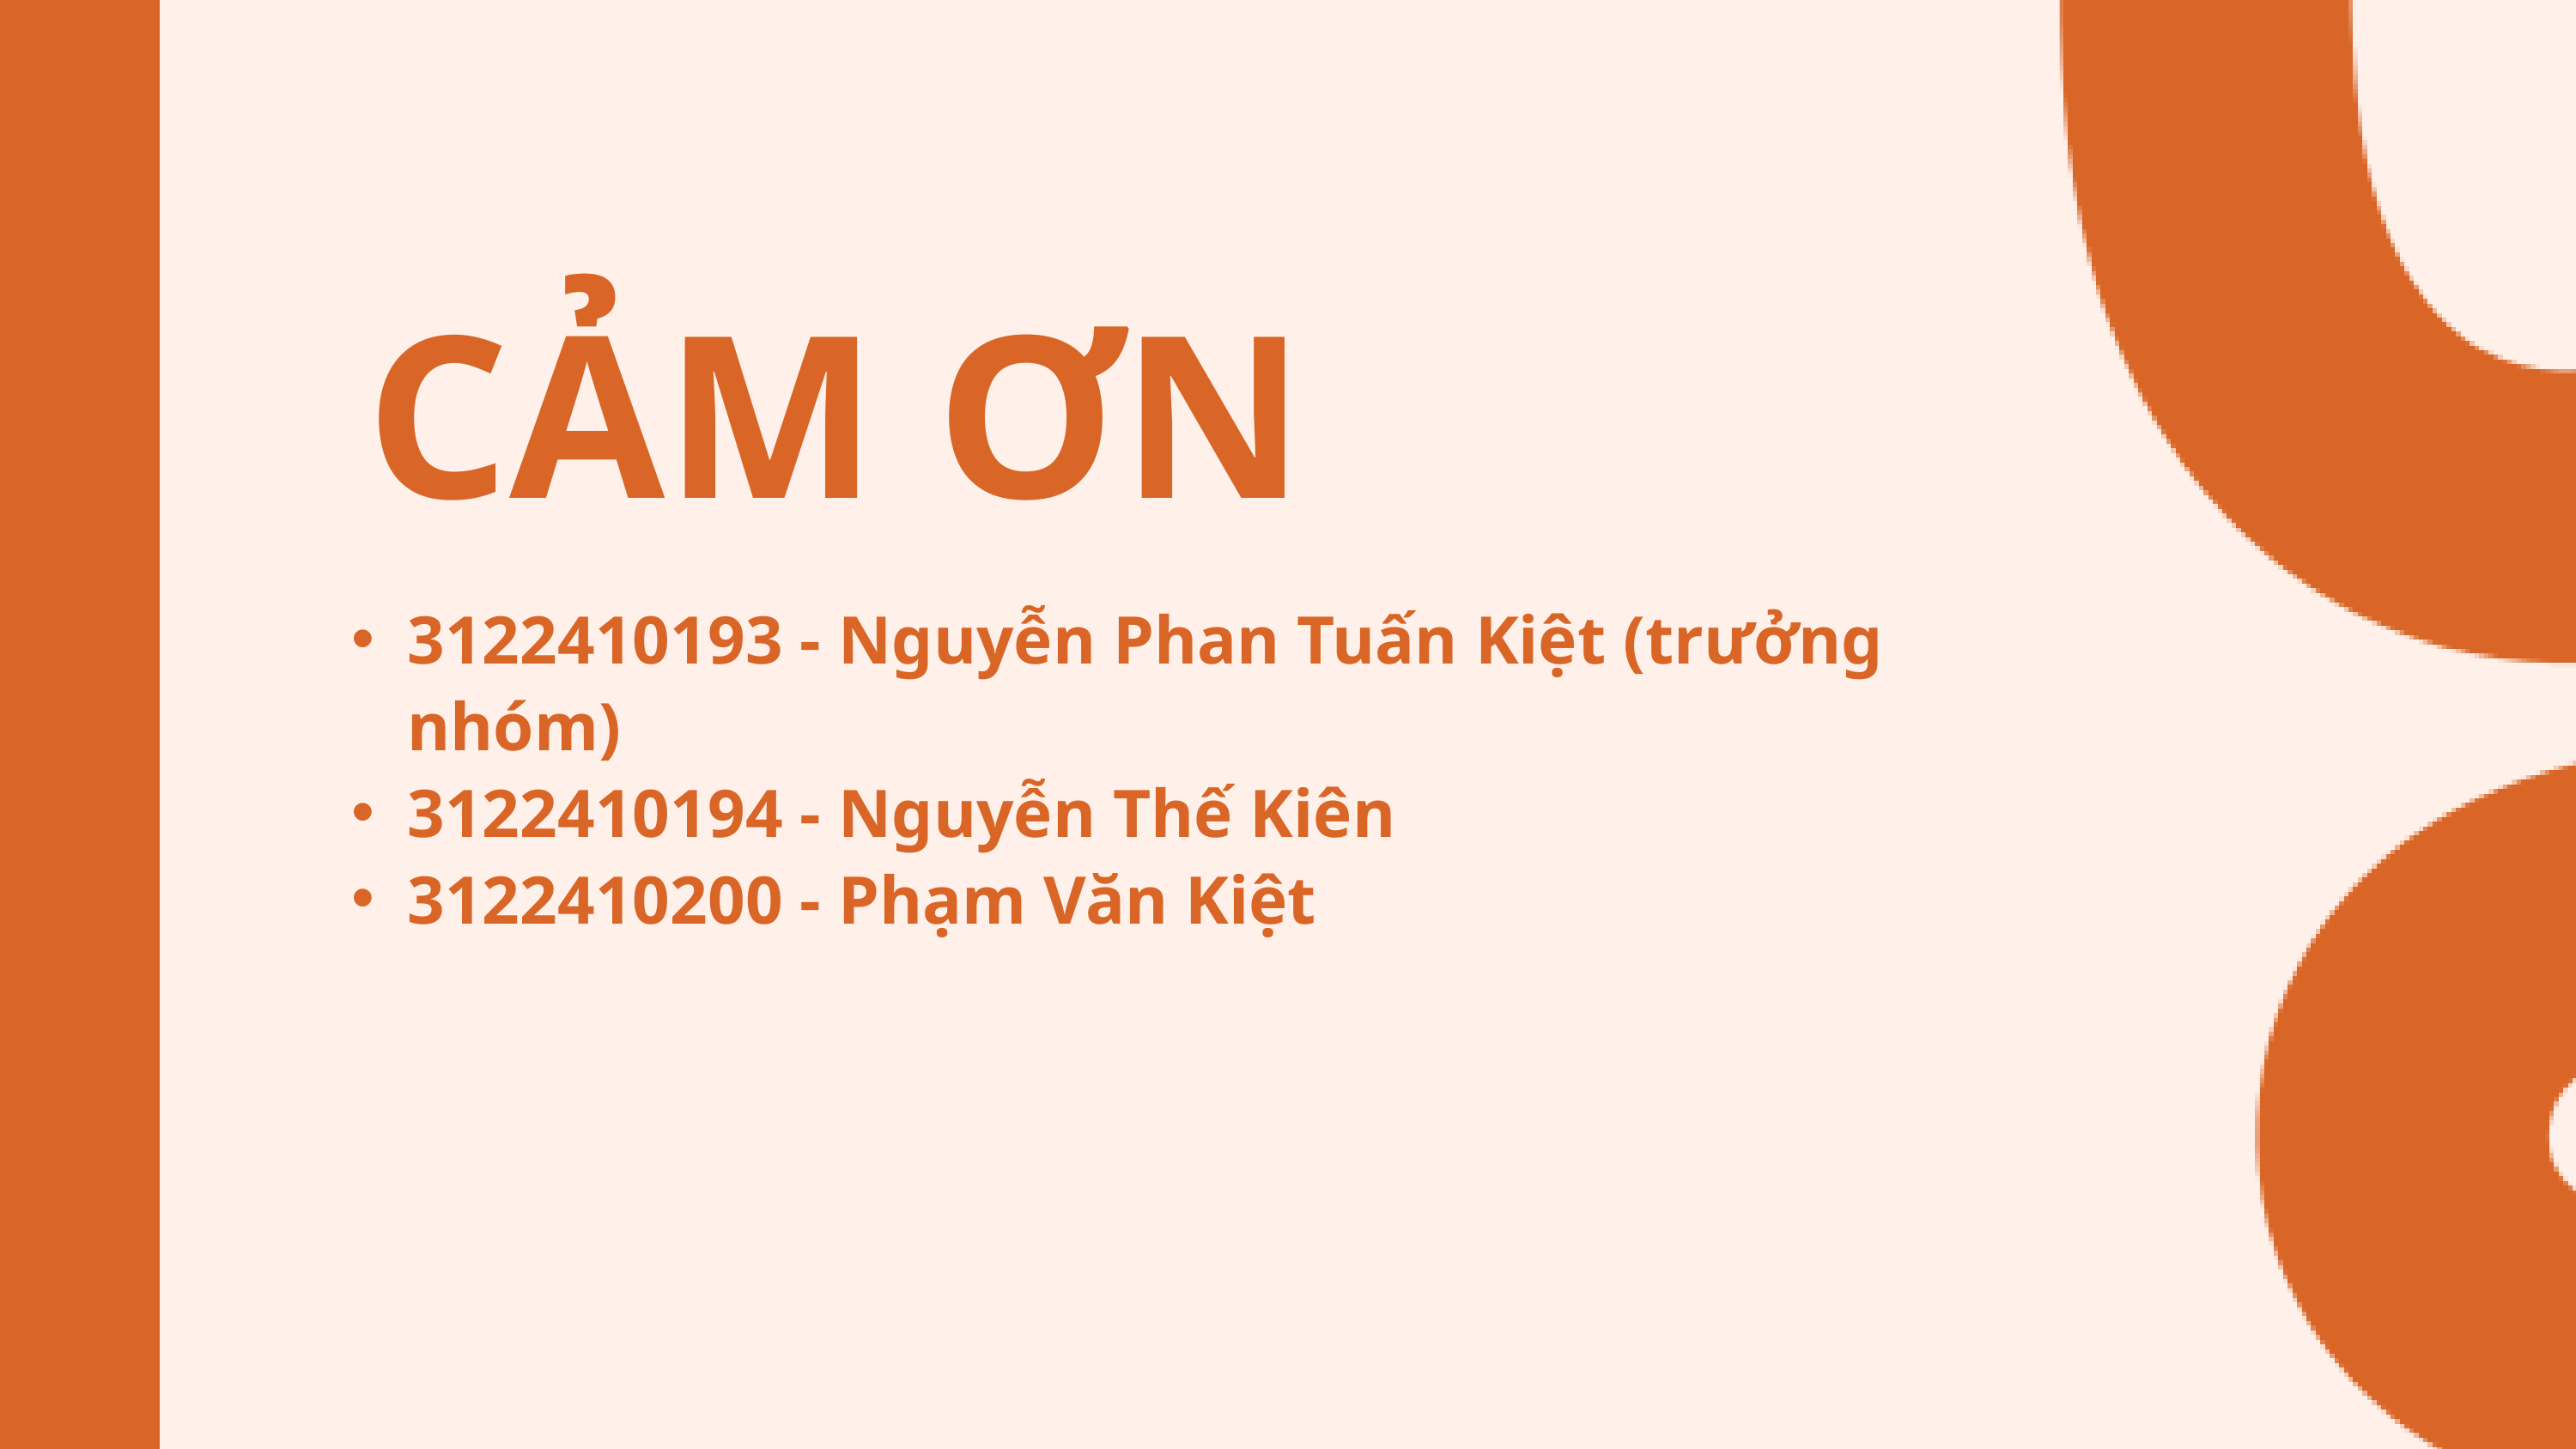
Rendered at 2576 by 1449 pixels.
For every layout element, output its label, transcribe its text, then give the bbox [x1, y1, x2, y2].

text_box 3122410193 - Nguyễn Phan Tuấn Kiệt (trưởng nhóm) 3122410194 - Nguyễn Thế Kiên 3122410200 - Phạm Văn Kiệt [295, 590, 2060, 937]
text_box CẢM ƠN [366, 320, 1358, 544]
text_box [0, 0, 161, 1449]
text_box [2059, 0, 2576, 1449]
